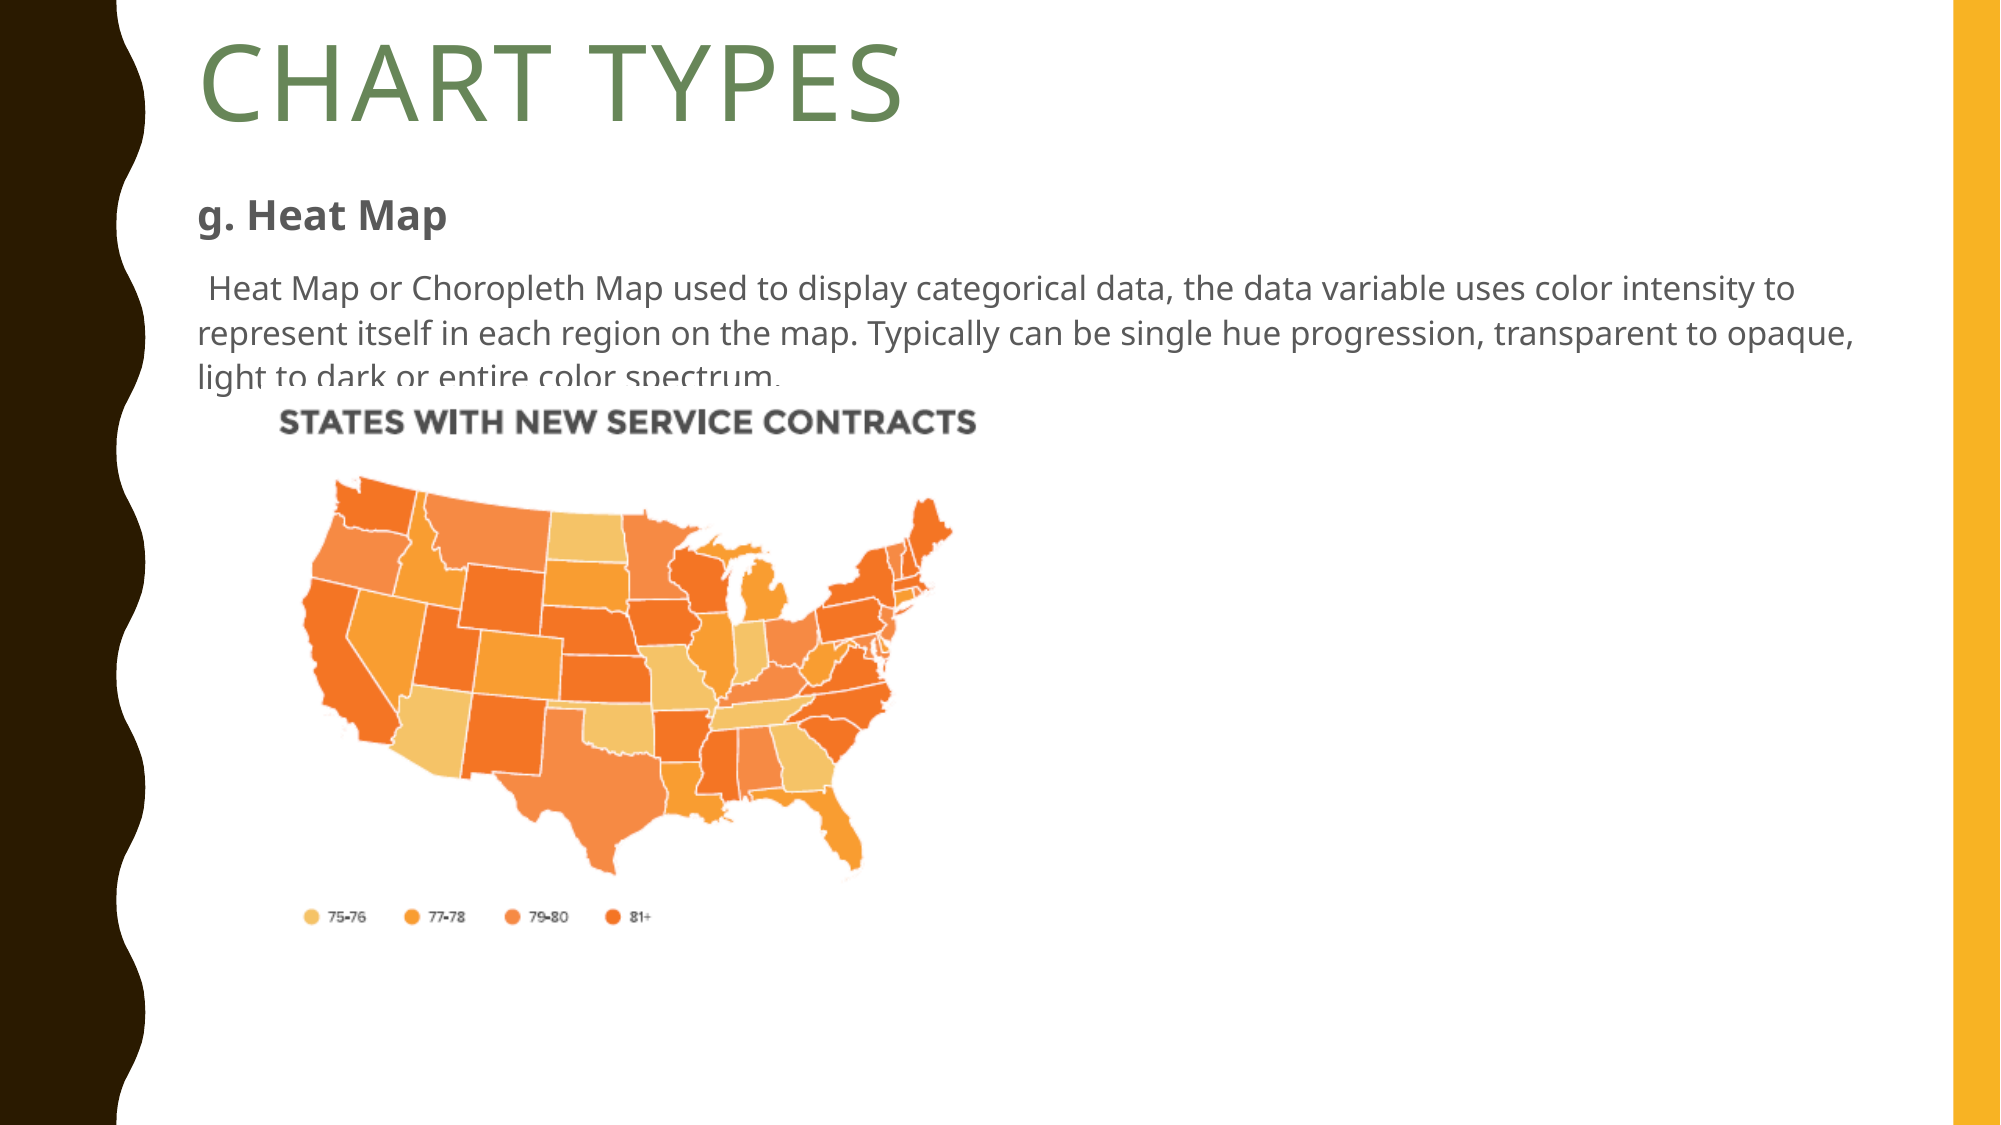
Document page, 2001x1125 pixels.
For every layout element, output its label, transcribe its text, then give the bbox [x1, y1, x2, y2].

list g. Heat Map Heat Map or Choropleth Map used to display categorical data, the data variable uses color intensity to represent itself in each region on the map. Typically can be single hue progression, transparent to opaque, light to dark or entire color spectrum. [182, 176, 1931, 1103]
title Chart types [182, 22, 1813, 177]
picture [261, 386, 998, 929]
